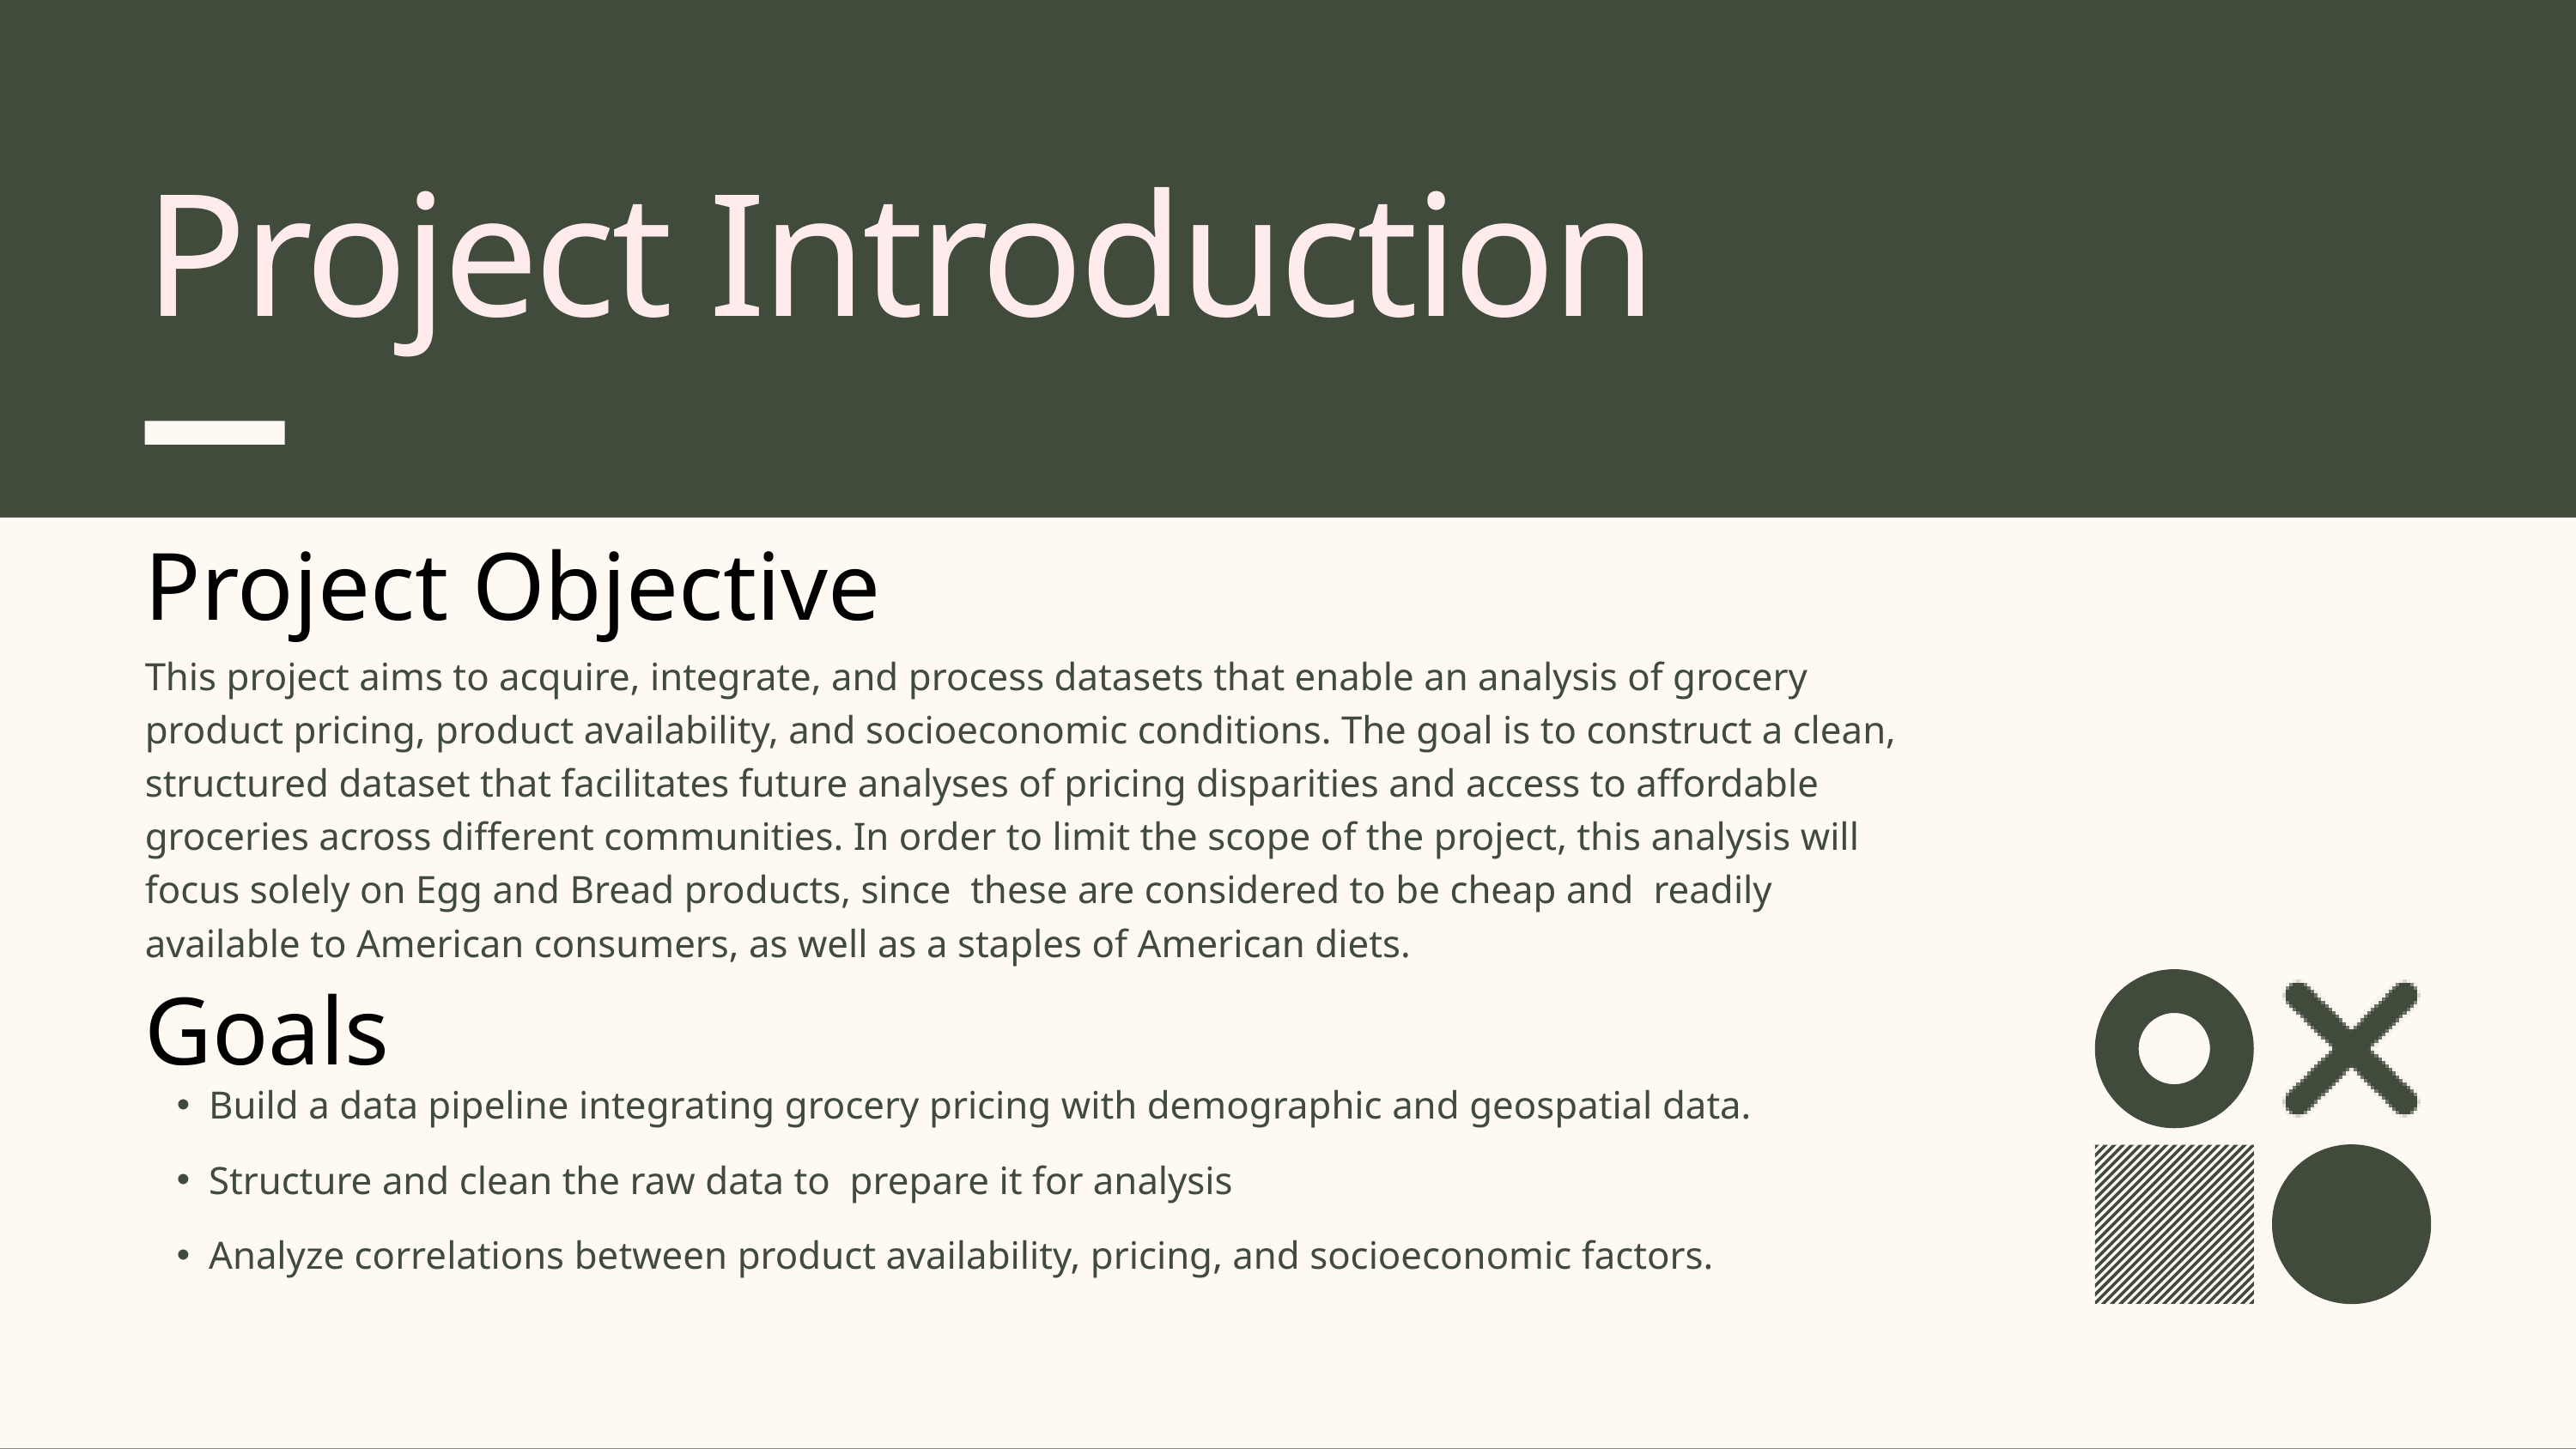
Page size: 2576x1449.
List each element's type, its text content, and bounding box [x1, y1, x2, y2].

text_box Project Objective [144, 508, 1928, 640]
text_box [0, 517, 2576, 1449]
text_box Project Introduction [144, 130, 2131, 351]
text_box [144, 421, 285, 445]
text_box Goals [144, 953, 1928, 1051]
text_box This project aims to acquire, integrate, and process datasets that enable an analysis of grocery product pricing, product availability, and socioeconomic conditions. The goal is to construct a clean, structured dataset that facilitates future analyses of pricing disparities and access to affordable groceries across different communities. In order to limit the scope of the project, this analysis will focus solely on Egg and Bread products, since these are considered to be cheap and readily available to American consumers, as well as a staples of American diets. [144, 644, 1928, 953]
text_box Build a data pipeline integrating grocery pricing with demographic and geospatial data. Structure and clean the raw data to prepare it for analysis Analyze correlations between product availability, pricing, and socioeconomic factors. [144, 1051, 1928, 1352]
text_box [2094, 968, 2432, 1304]
